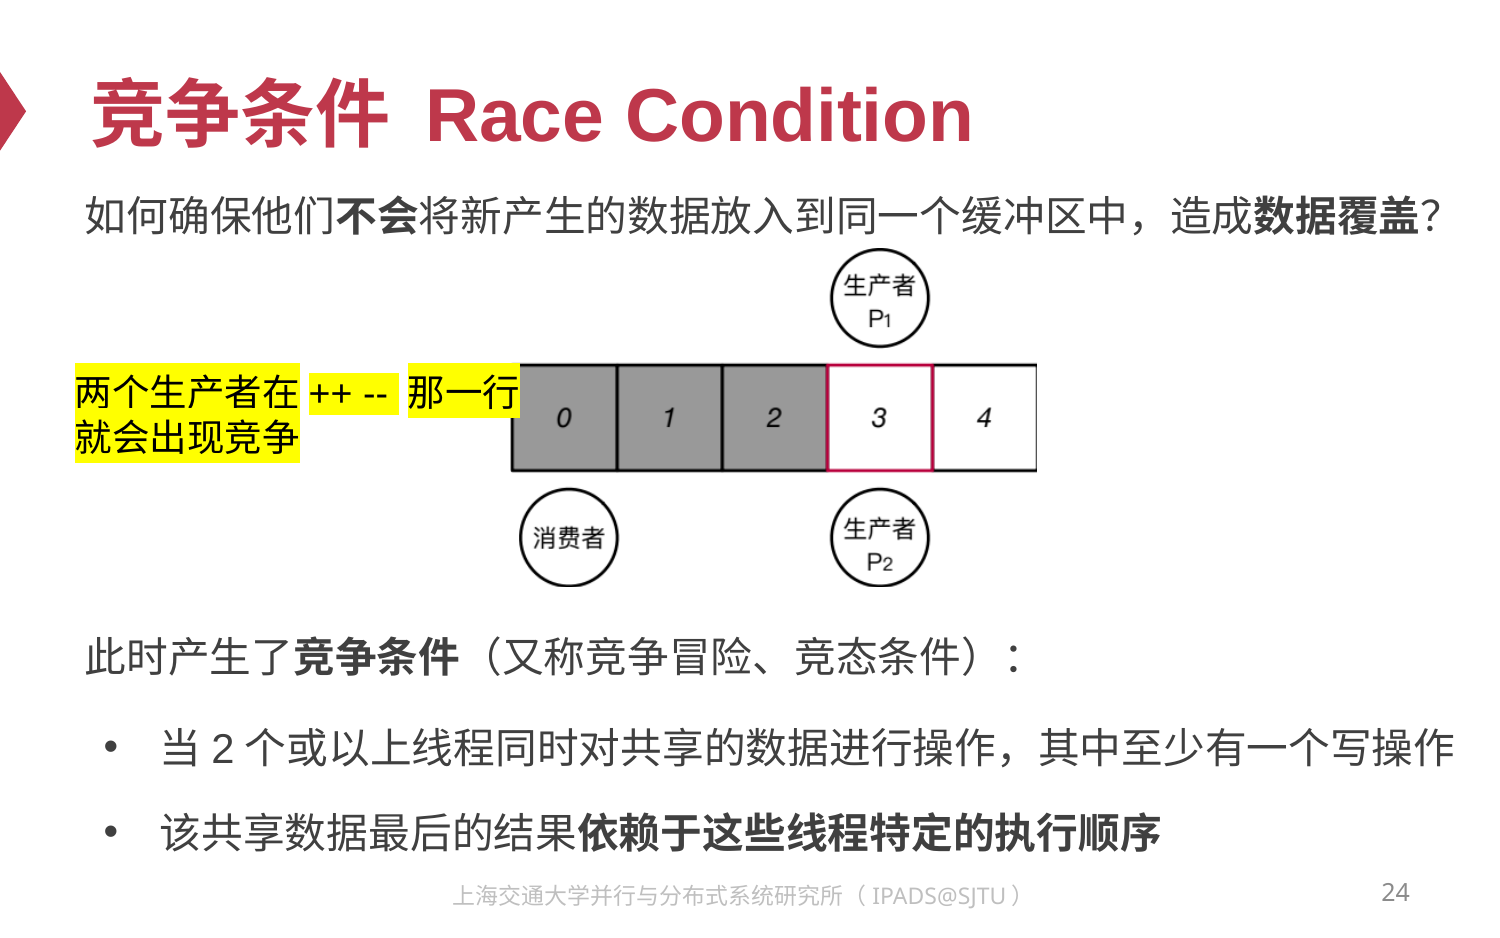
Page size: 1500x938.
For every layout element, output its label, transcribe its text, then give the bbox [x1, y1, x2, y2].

text_box 此时产生了竞争条件（又称竞争冒险、竞态条件）： [29, 613, 1101, 717]
text_box 当2个或以上线程同时对共享的数据进行操作，其中至少有一个写操作 该共享数据最后的结果依赖于这些线程特定的执行顺序 [88, 703, 1483, 892]
slide_number 24 [1074, 868, 1425, 919]
title 竞争条件 Race Condition [75, 37, 1425, 172]
text_box 如何确保他们不会将新产生的数据放入到同一个缓冲区中，造成数据覆盖？ [64, 172, 1483, 257]
text_box 两个生产者在++ -- 那一行 就会出现竞争 [60, 362, 504, 467]
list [509, 248, 1038, 587]
footer 上海交通大学并行与分布式系统研究所（IPADS@SJTU） [418, 870, 1069, 921]
